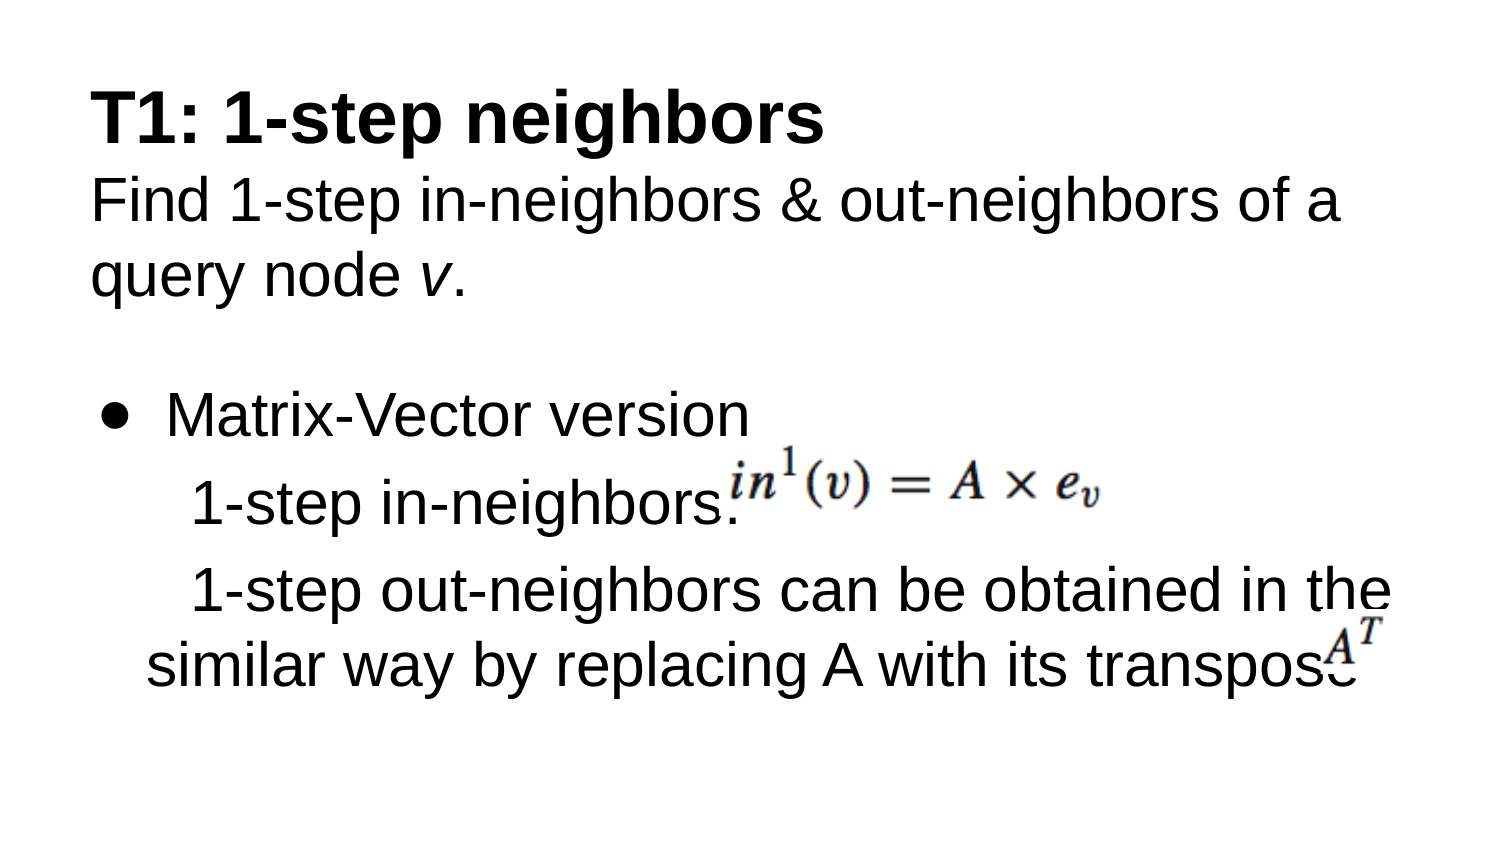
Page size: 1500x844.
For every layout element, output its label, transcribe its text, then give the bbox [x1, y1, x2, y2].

text_box [1320, 609, 1389, 674]
text_box [718, 438, 1105, 516]
list Matrix-Vector version 1-step in-neighbors: 1-step out-neighbors can be obtained in the similar way by replacing A with its transpose [75, 184, 1425, 796]
